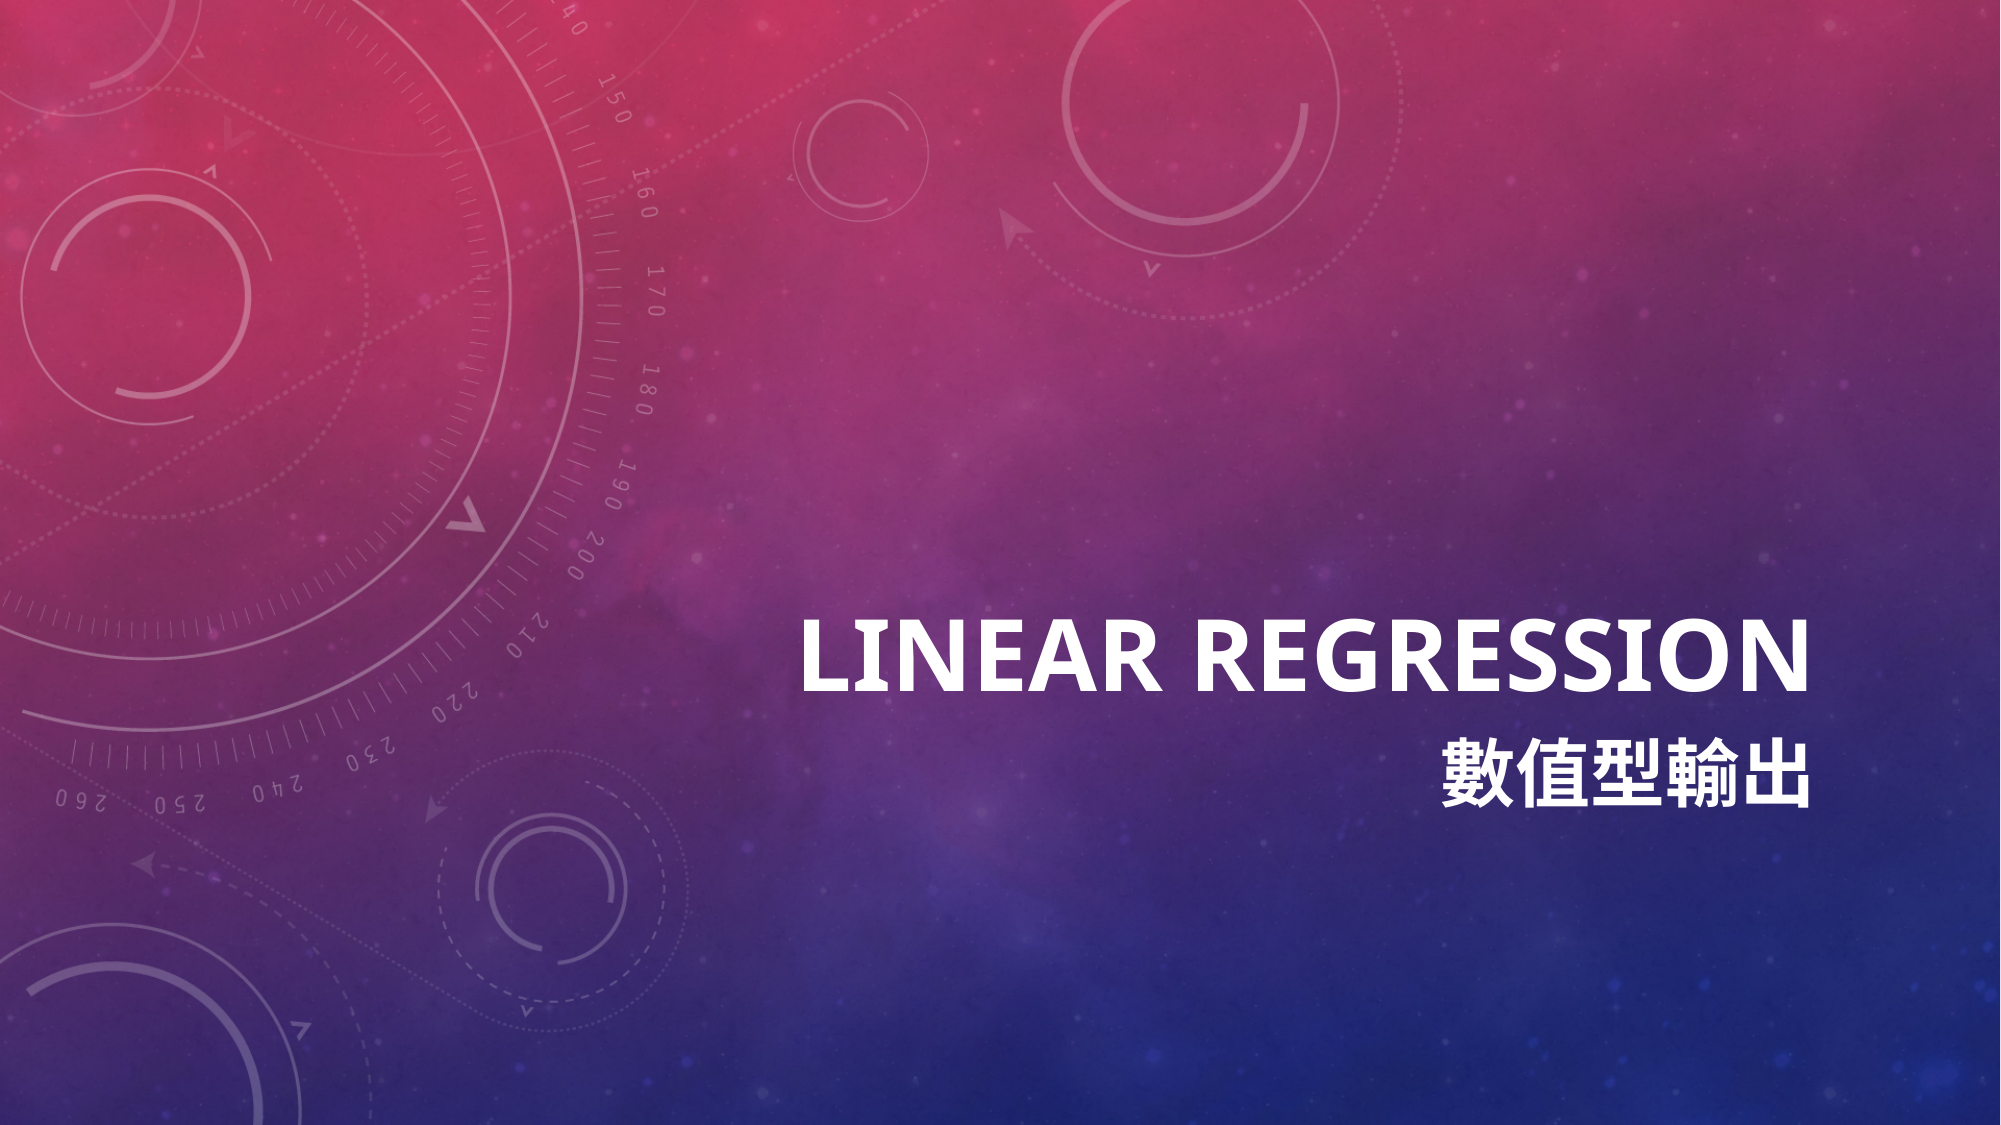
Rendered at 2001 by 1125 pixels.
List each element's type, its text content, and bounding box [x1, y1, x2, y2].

picture [0, 0, 2001, 1125]
subtitle 數值型輸出 [650, 719, 1831, 950]
title Linear Regression [650, 322, 1831, 719]
